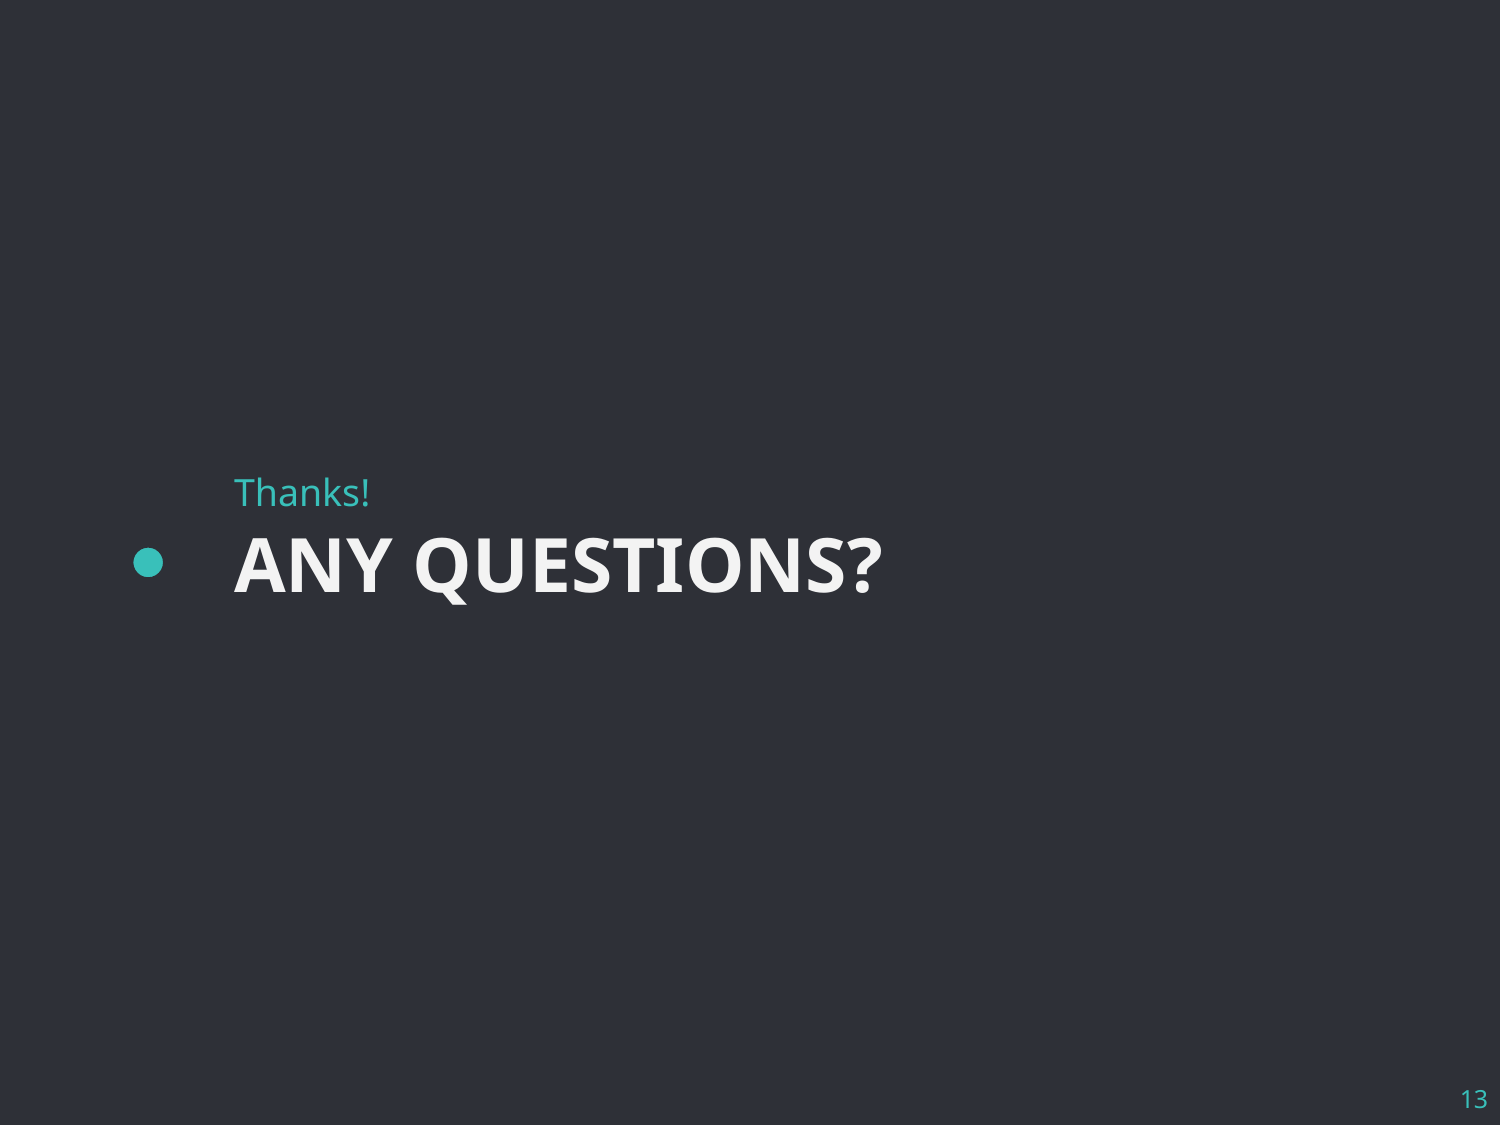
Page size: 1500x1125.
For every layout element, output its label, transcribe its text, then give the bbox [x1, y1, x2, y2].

text_box 13 [1413, 1068, 1500, 1125]
slide_number 13 [1398, 1056, 1489, 1125]
title Thanks! [219, 275, 1423, 495]
subtitle ANY QUESTIONS? [219, 495, 1423, 630]
